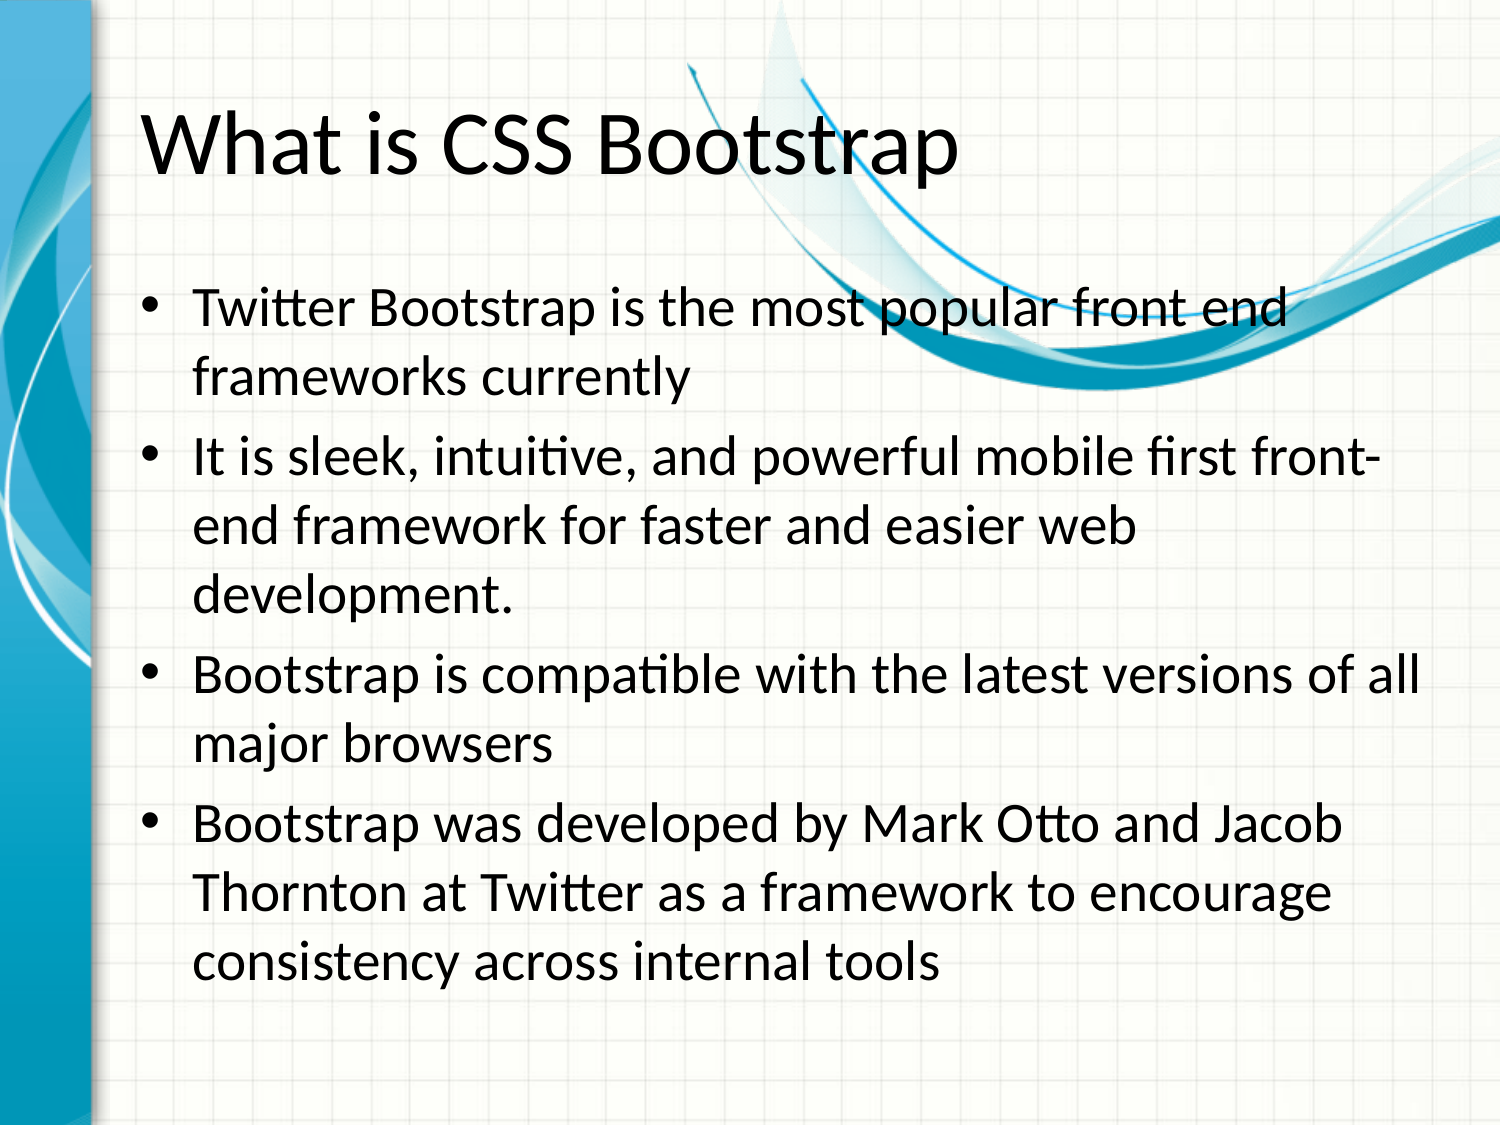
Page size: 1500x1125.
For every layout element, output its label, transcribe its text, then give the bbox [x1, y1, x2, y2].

list Twitter Bootstrap is the most popular front end frameworks currently It is sleek, intuitive, and powerful mobile first front-end framework for faster and easier web development. Bootstrap is compatible with the latest versions of all major browsers Bootstrap was developed by Mark Otto and Jacob Thornton at Twitter as a framework to encourage consistency across internal tools [125, 261, 680, 1000]
title What is CSS Bootstrap [125, 44, 680, 232]
picture [0, 0, 1500, 1125]
